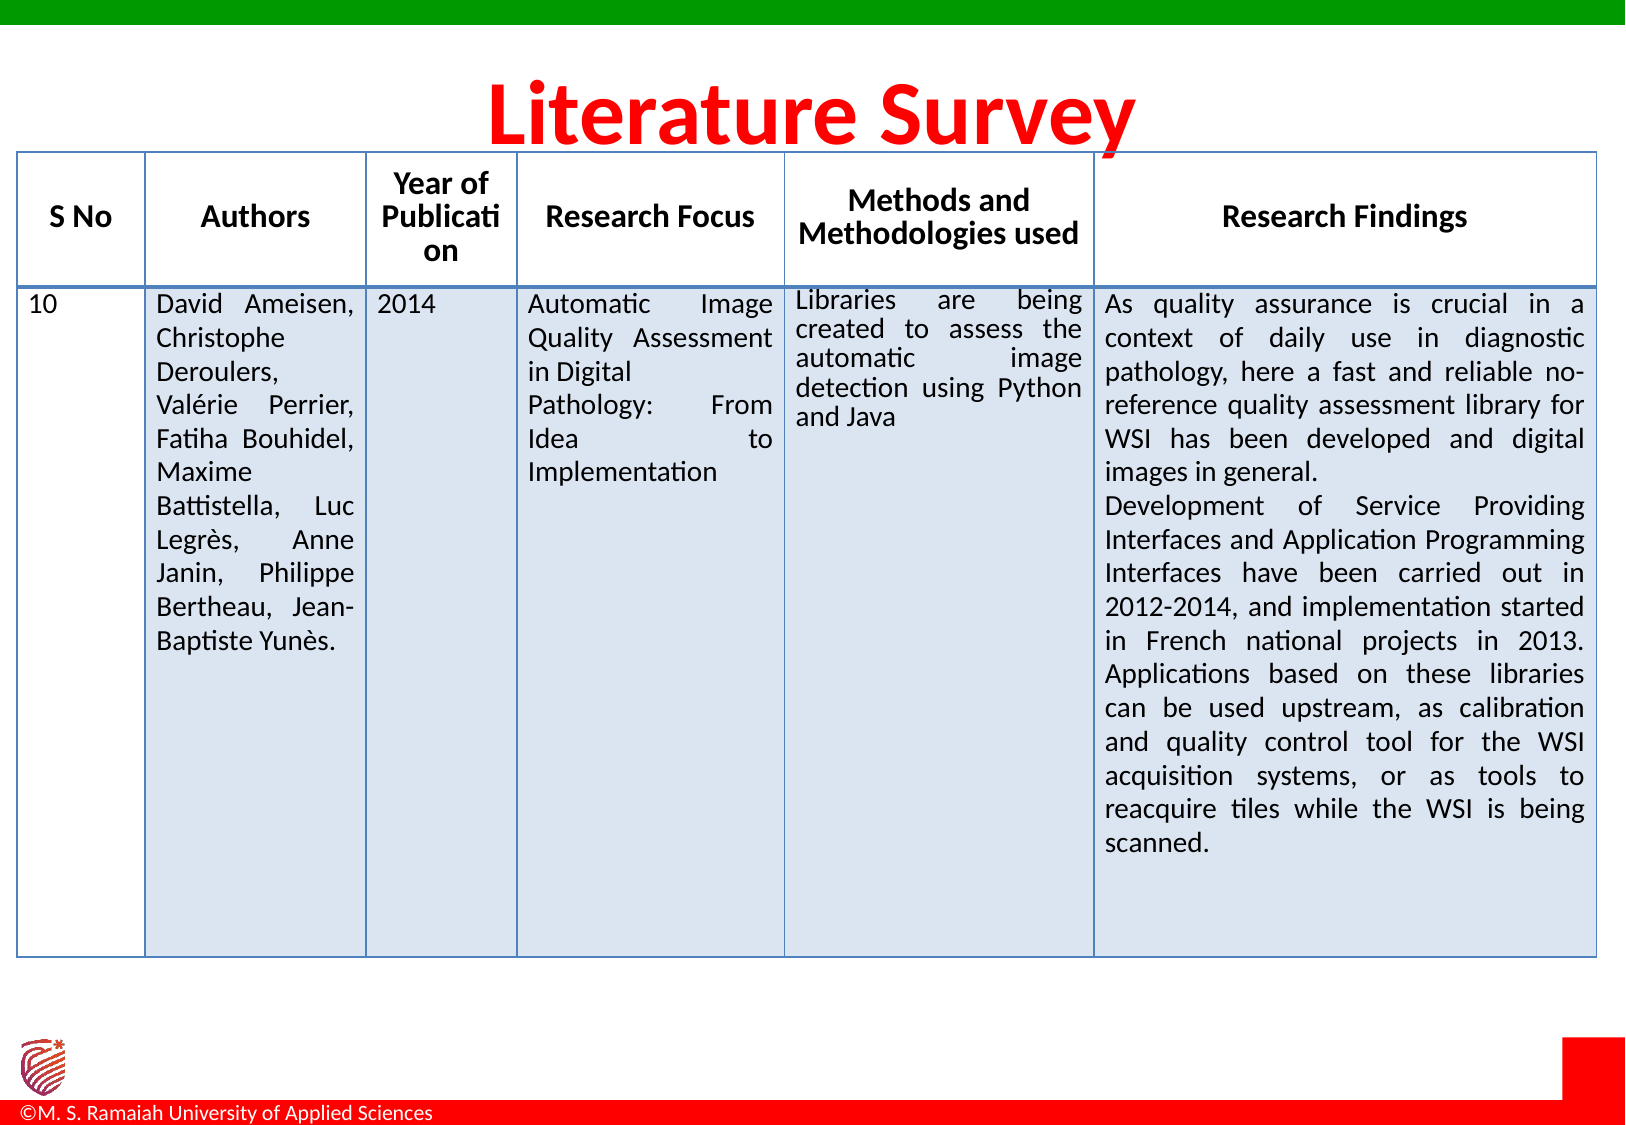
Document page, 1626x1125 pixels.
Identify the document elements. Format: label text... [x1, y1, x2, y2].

table_header Methods and Methodologies used [785, 153, 1093, 285]
table_header Research Findings [1095, 153, 1596, 285]
table_header Year of Publication [367, 153, 516, 285]
table_cell Libraries are being created to assess the automatic image detection using Python and Java [785, 289, 1093, 956]
table_cell David Ameisen, Christophe Deroulers, Valérie Perrier, Fatiha Bouhidel, Maxime Battistella, Luc Legrès, Anne Janin, Philippe Bertheau, Jean-Baptiste Yunès. [146, 289, 365, 956]
table_cell As quality assurance is crucial in a context of daily use in diagnostic pathology, here a fast and reliable no-reference quality assessment library for WSI has been developed and digital images in general. Development of Service Providing Interfaces and Application Programming Interfaces have been carried out in 2012-2014, and implementation started in French national projects in 2013. Applications based on these libraries can be used upstream, as calibration and quality control tool for the WSI acquisition systems, or as tools to reacquire tiles while the WSI is being scanned. [1095, 289, 1596, 956]
table_header Authors [146, 153, 365, 285]
table_cell 10 [18, 289, 144, 956]
title Literature Survey [81, 45, 1544, 151]
table_cell 2014 [367, 289, 516, 956]
table_header Research Focus [518, 153, 784, 285]
table_cell Automatic Image Quality Assessment in Digital Pathology: From Idea to Implementation [518, 289, 784, 956]
table_header S No [18, 153, 144, 285]
picture [21, 1039, 65, 1096]
